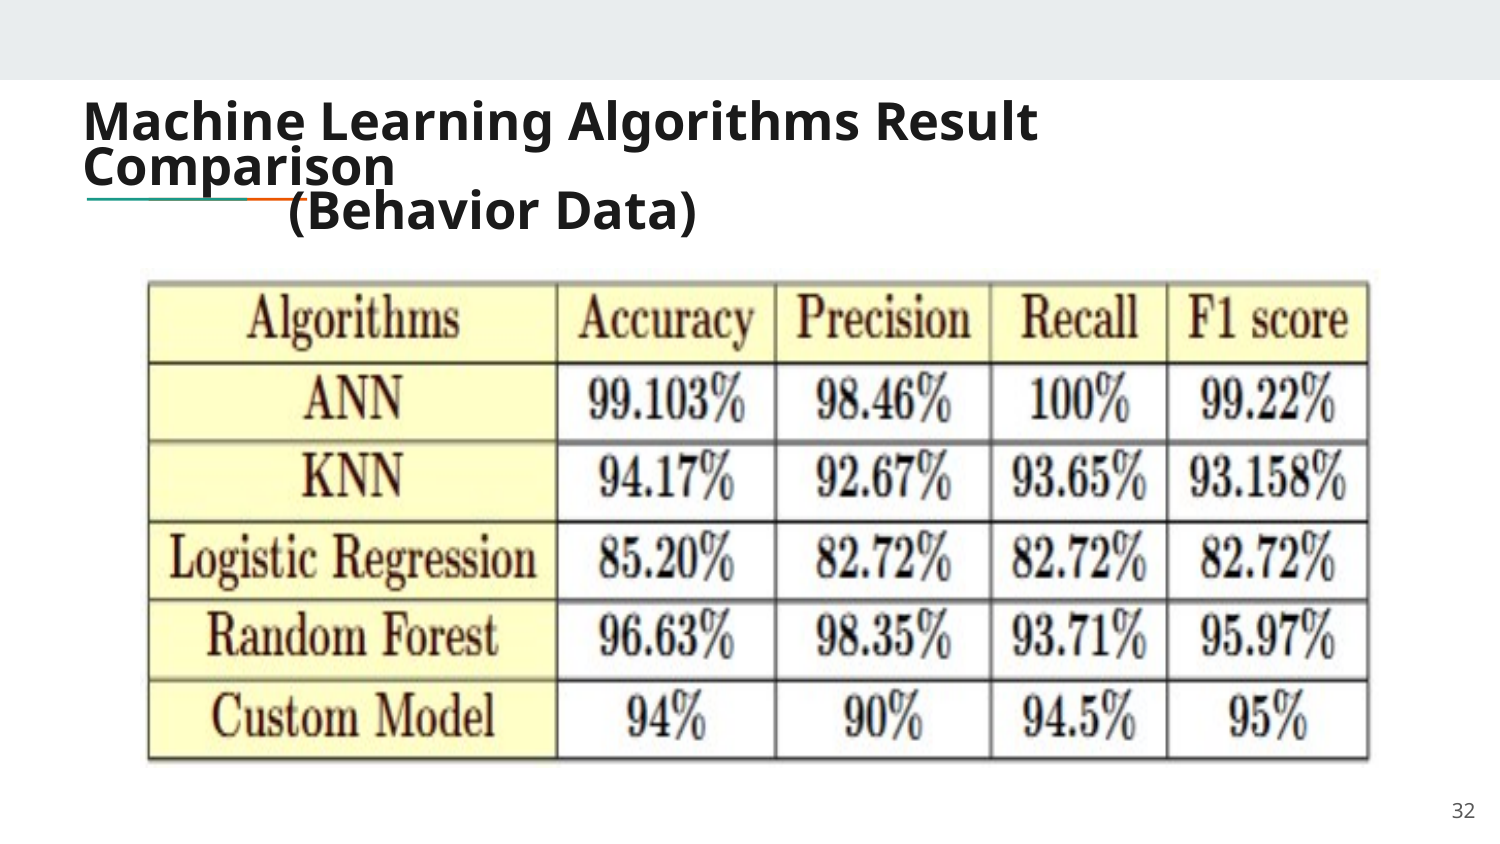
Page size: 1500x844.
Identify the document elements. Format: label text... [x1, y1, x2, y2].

title Machine Learning Algorithms Result Comparison (Behavior Data) [67, 90, 1381, 255]
slide_number ‹#› [1400, 779, 1491, 844]
picture [140, 268, 1381, 769]
